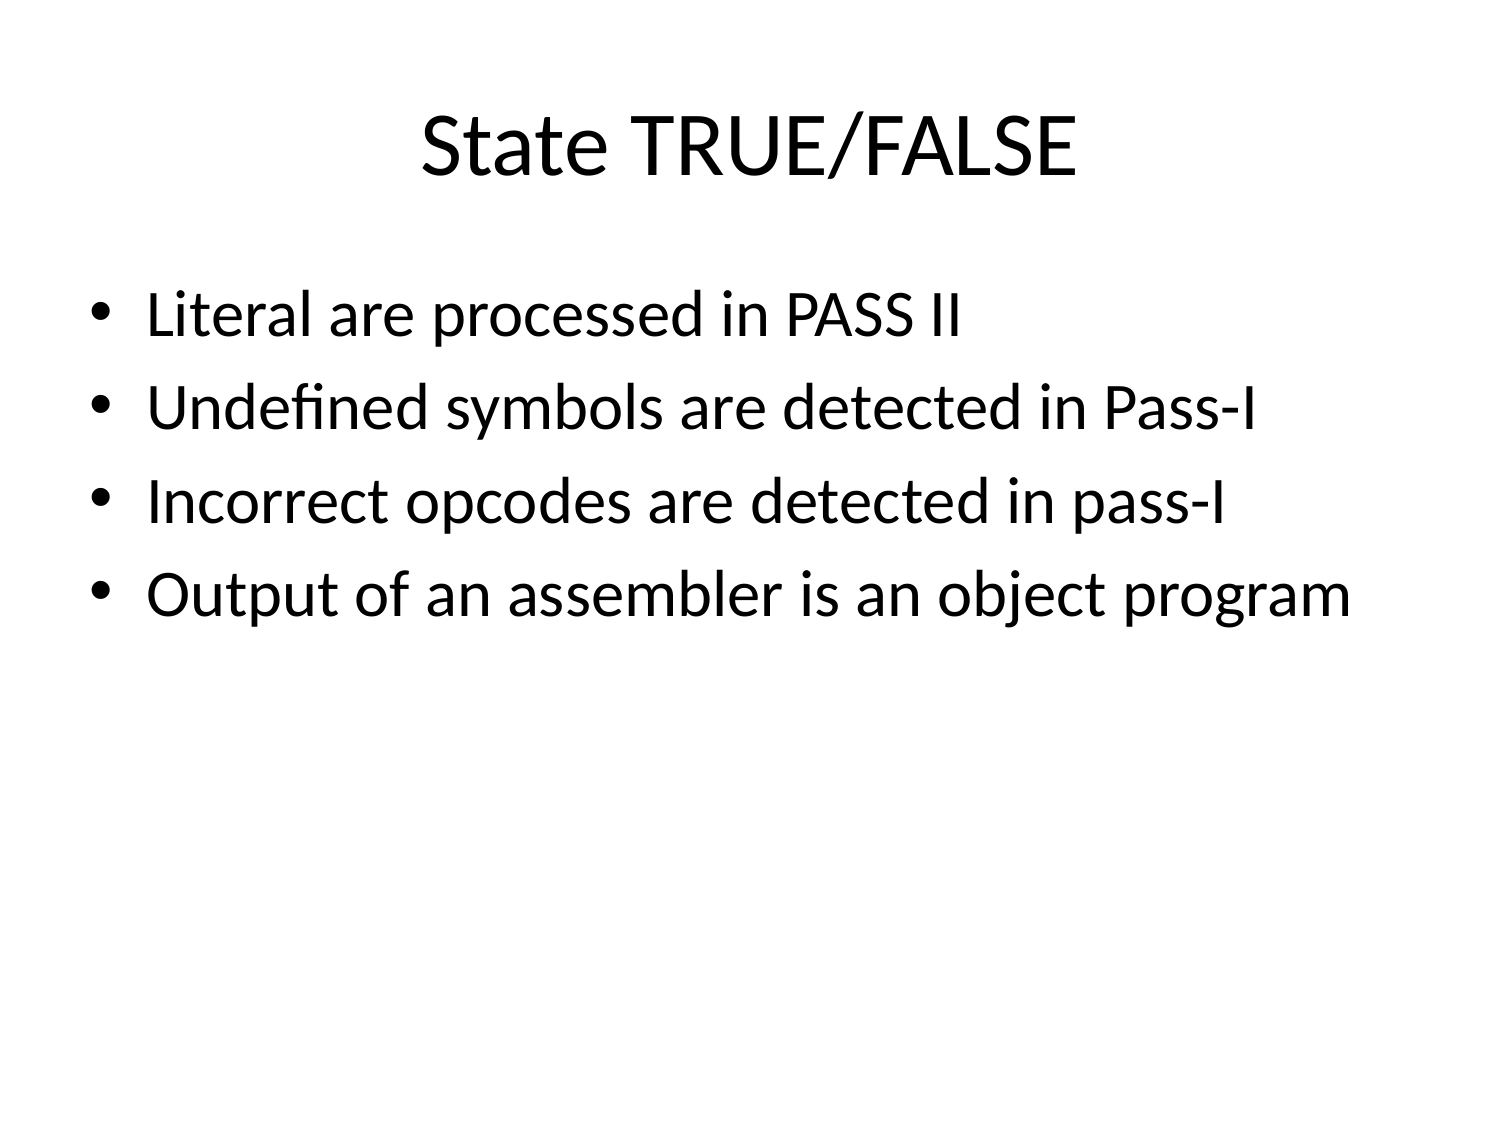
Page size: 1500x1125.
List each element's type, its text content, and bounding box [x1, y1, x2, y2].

text_box Literal are processed in PASS II Undefined symbols are detected in Pass-I Incorrect opcodes are detected in pass-I Output of an assembler is an object program [75, 262, 1425, 1005]
text_box State TRUE/FALSE [75, 45, 1425, 233]
